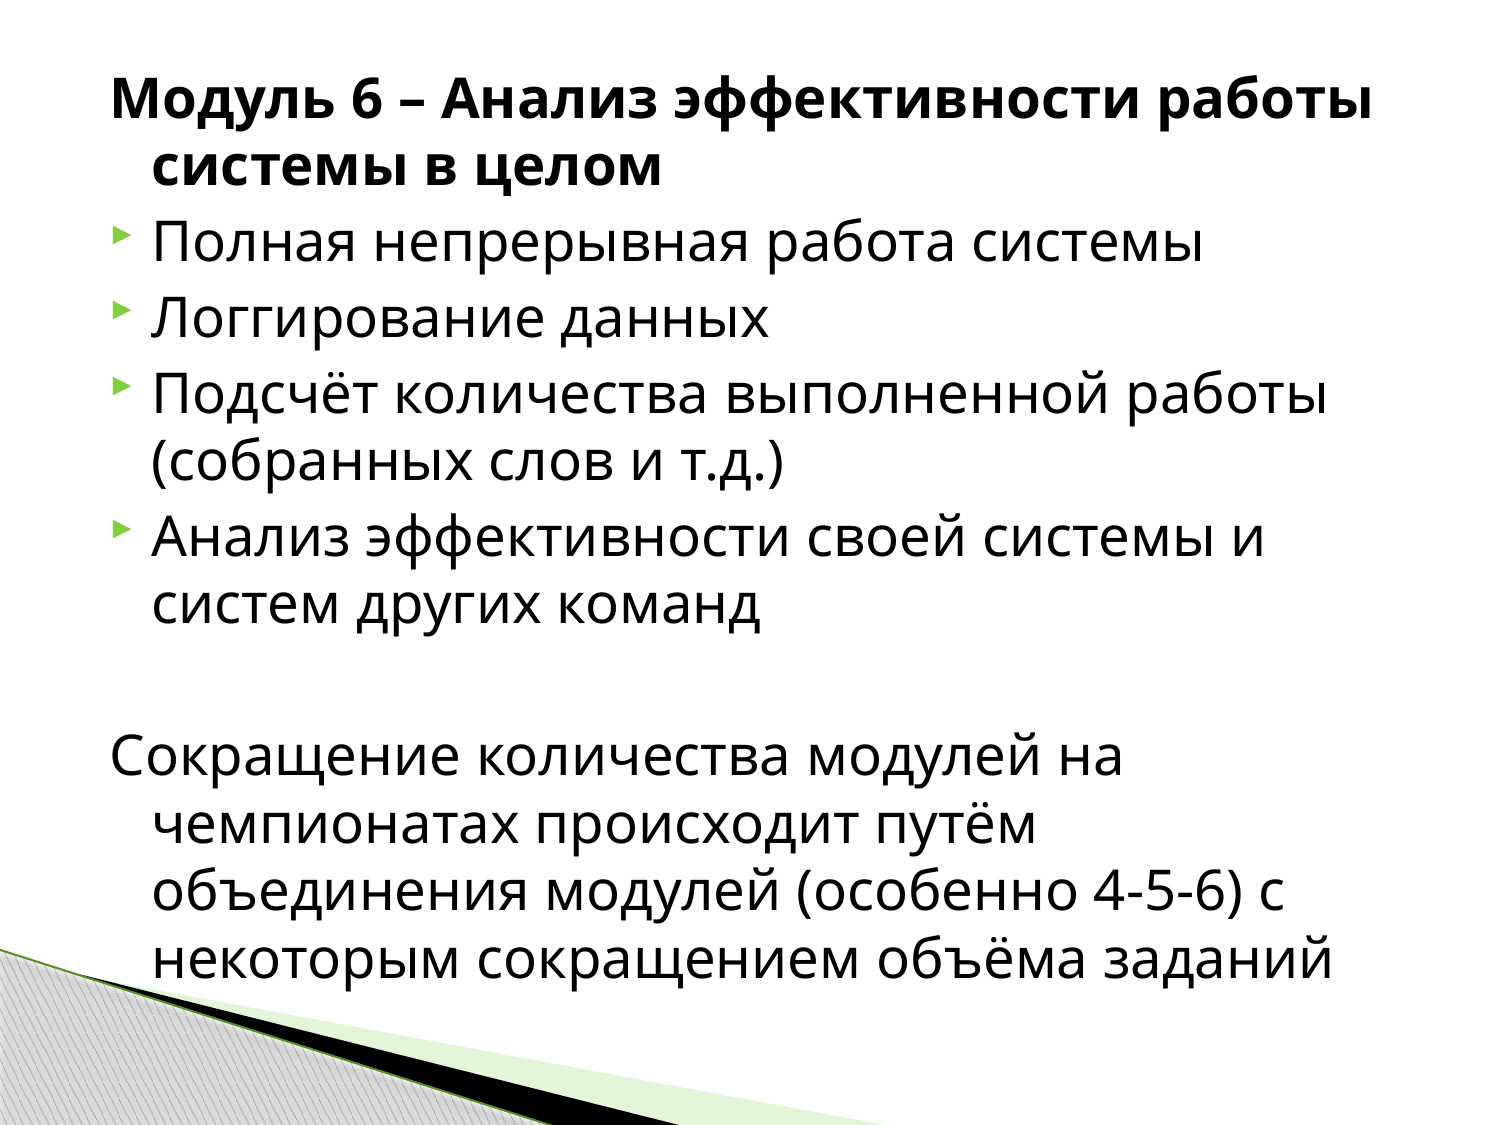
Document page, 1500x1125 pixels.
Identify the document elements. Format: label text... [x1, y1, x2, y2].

list Модуль 6 – Анализ эффективности работы системы в целом Полная непрерывная работа системы Логгирование данных Подсчёт количества выполненной работы (собранных слов и т.д.) Анализ эффективности своей системы и систем других команд Сокращение количества модулей на чемпионатах происходит путём объединения модулей (особенно 4-5-6) с некоторым сокращением объёма заданий [76, 54, 1427, 1071]
